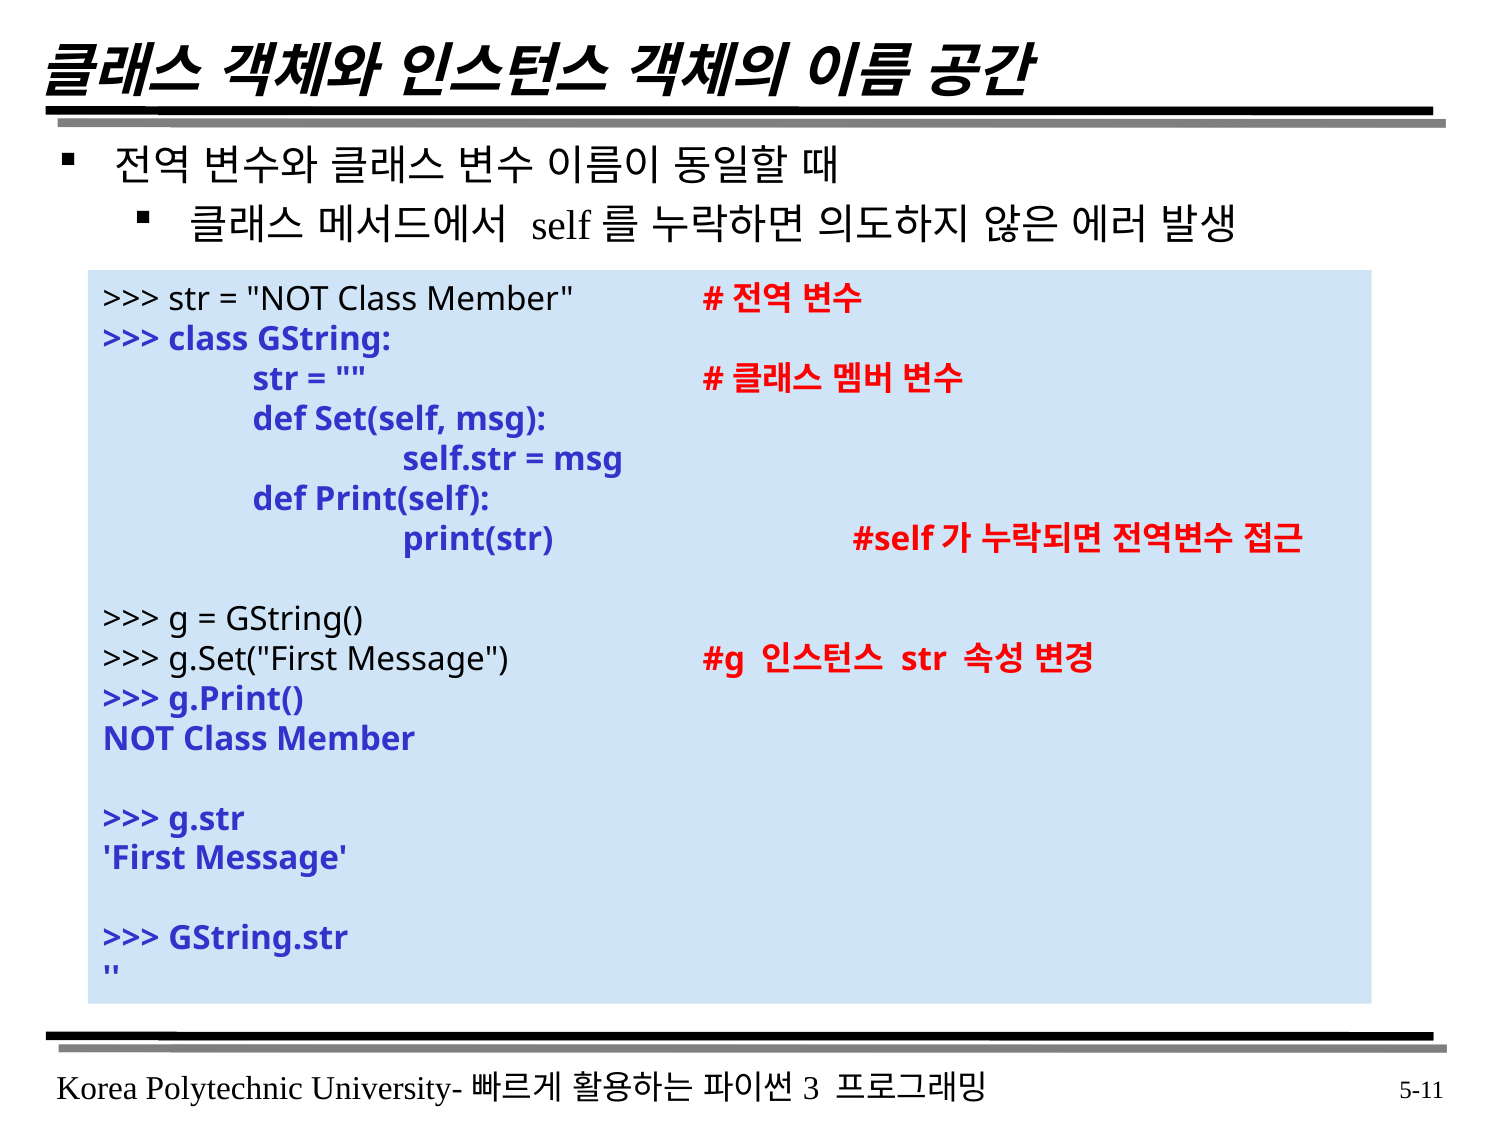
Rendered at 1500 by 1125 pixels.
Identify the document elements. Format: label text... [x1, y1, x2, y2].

text_box 전역 변수와 클래스 변수 이름이 동일할 때 클래스 메서드에서 self를 누락하면 의도하지 않은 에러 발생 [43, 131, 1450, 977]
text_box >>> str = "NOT Class Member" #전역 변수 >>> class GString: str = "" #클래스 멤버 변수 def Set(self, msg): self.str = msg def Print(self): print(str) #self가 누락되면 전역변수 접근 >>> g = GString() >>> g.Set("First Message") #g 인스턴스 str 속성 변경 >>> g.Print() NOT Class Member >>> g.str 'First Message' >>> GString.str '' [87, 270, 1372, 1004]
title 클래스 객체와 인스턴스 객체의 이름 공간 [25, 25, 1301, 101]
text_box [704, 189, 736, 266]
slide_number 5-11 [1333, 1066, 1460, 1115]
